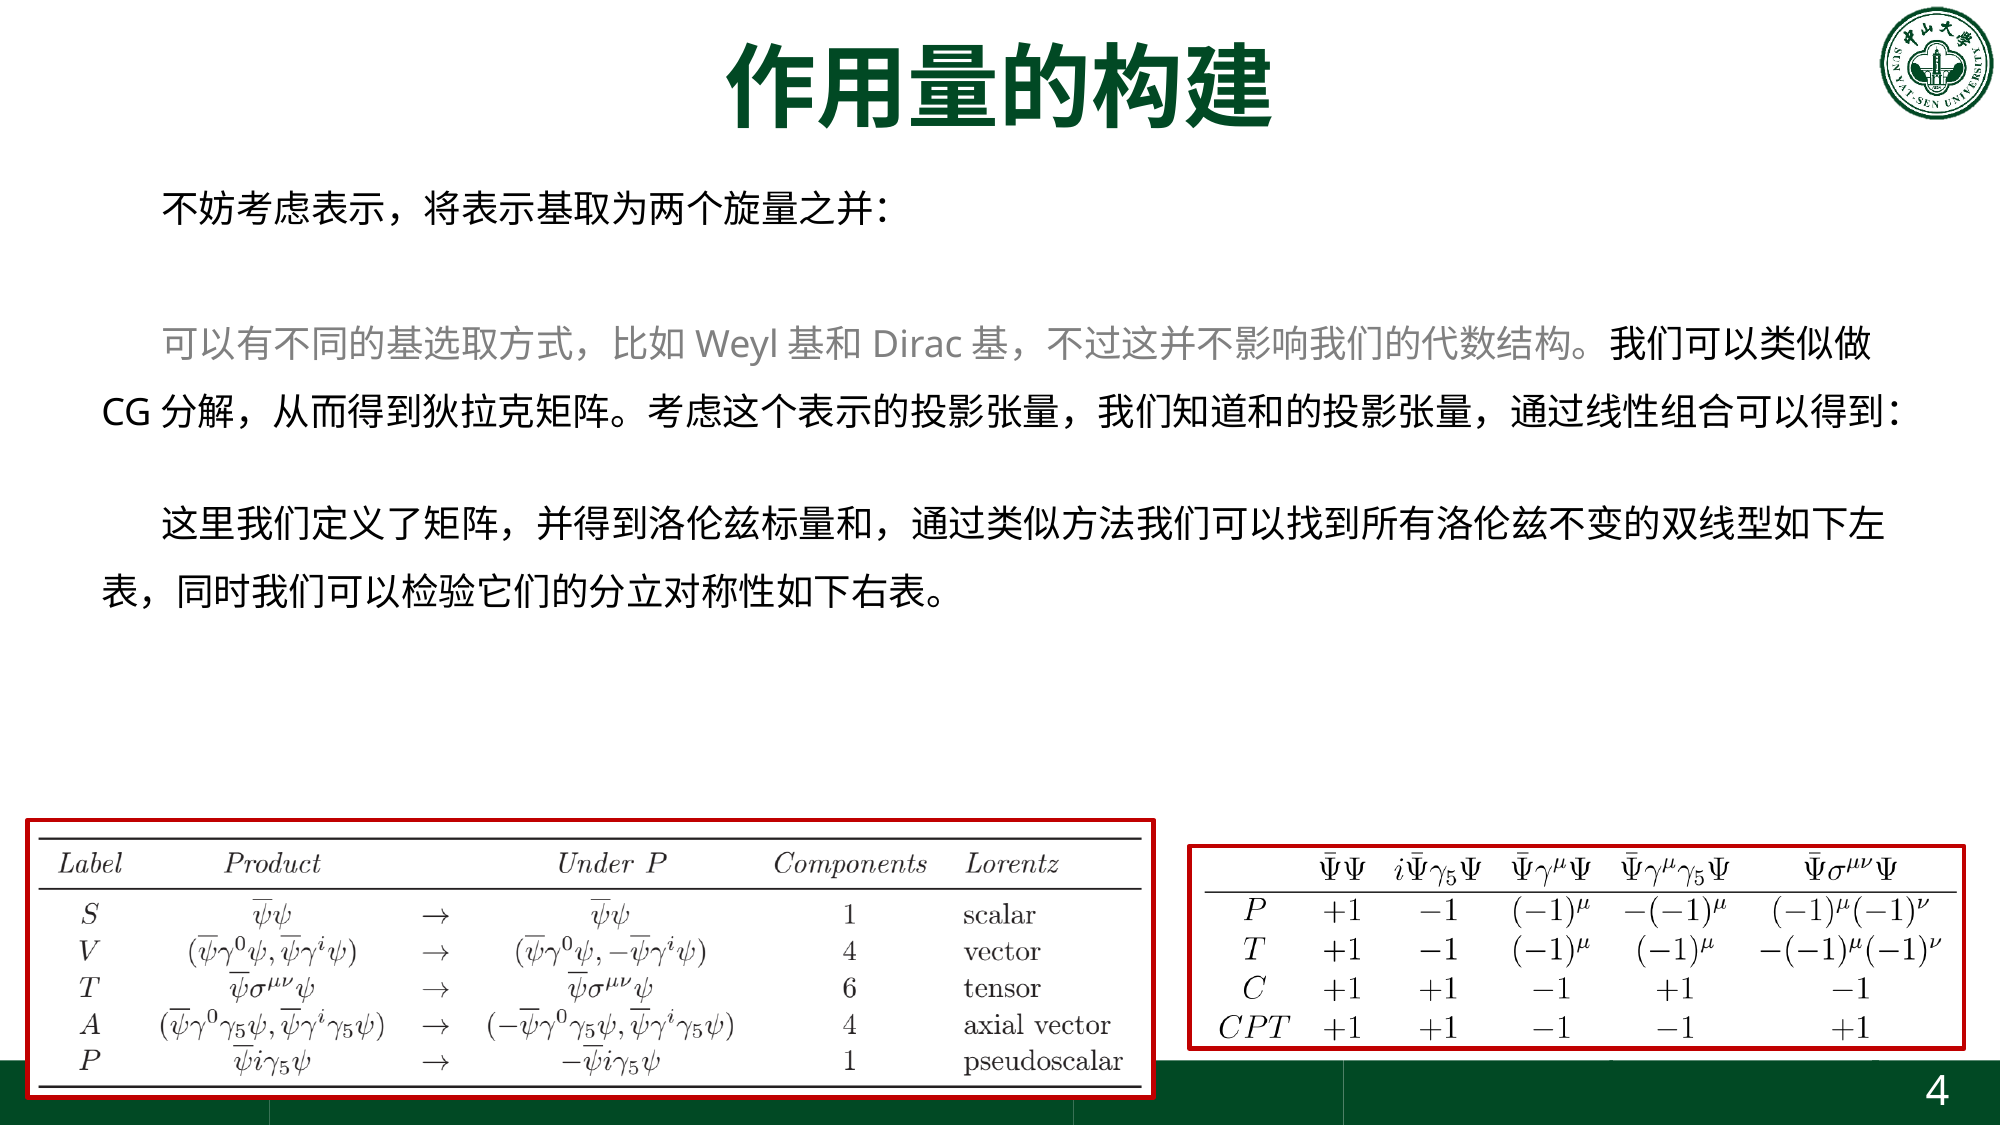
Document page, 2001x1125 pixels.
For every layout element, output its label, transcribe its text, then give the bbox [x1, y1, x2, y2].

slide_number 4 [1879, 1062, 1997, 1123]
picture [29, 822, 1152, 1095]
picture [1879, 6, 1994, 120]
text_box 作用量的构建 [692, 33, 1307, 145]
picture [1191, 848, 1962, 1047]
